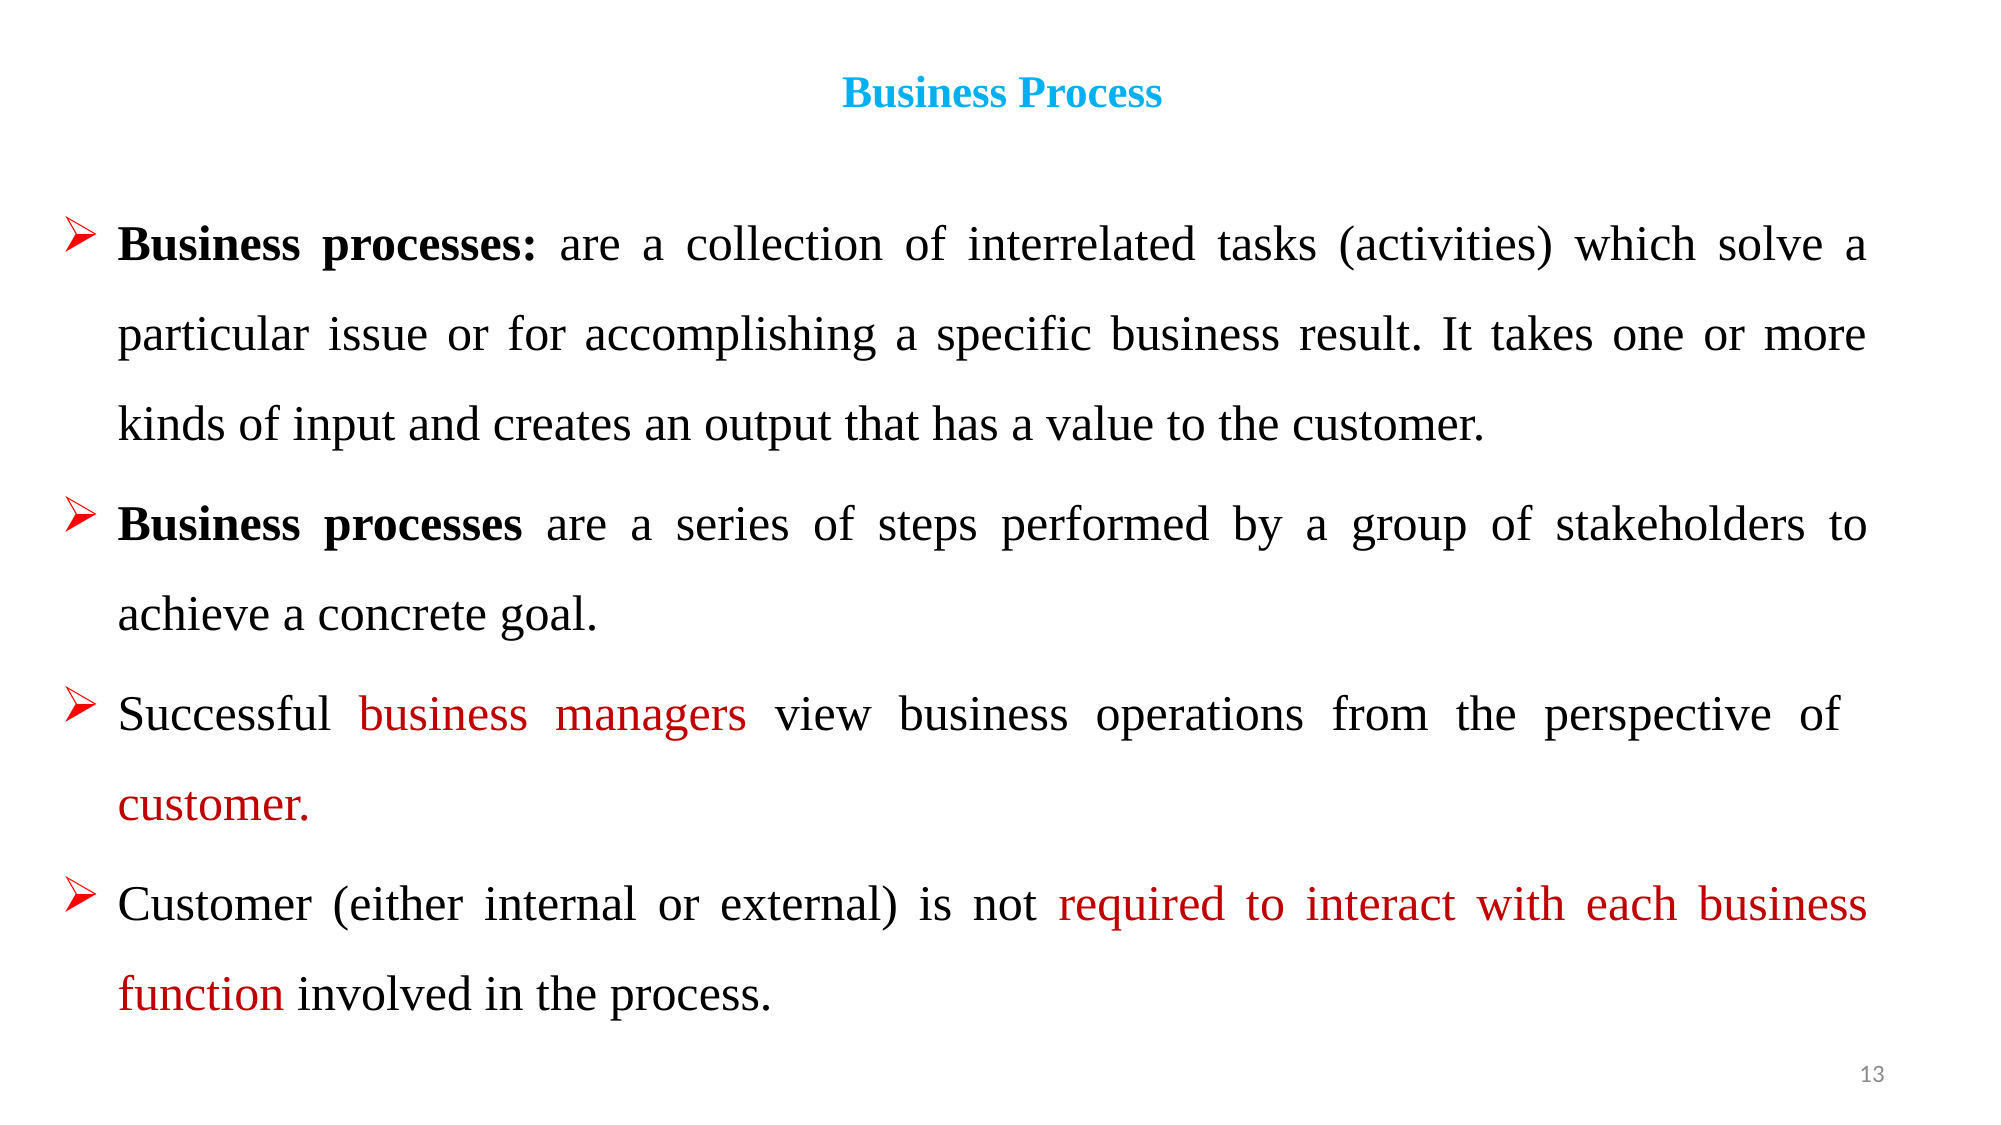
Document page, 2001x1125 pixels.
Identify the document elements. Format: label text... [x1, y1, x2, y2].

list Business processes: are a collection of interrelated tasks (activities) which solve a particular issue or for accomplishing a specific business result. It takes one or more kinds of input and creates an output that has a value to the customer. Business processes are a series of steps performed by a group of stakeholders to achieve a concrete goal. Successful business managers view business operations from the perspective of customer. Customer (either internal or external) is not required to interact with each business function involved in the process. [46, 173, 1884, 1092]
slide_number 13 [1433, 1042, 1900, 1103]
title Business Process [102, 0, 1903, 124]
